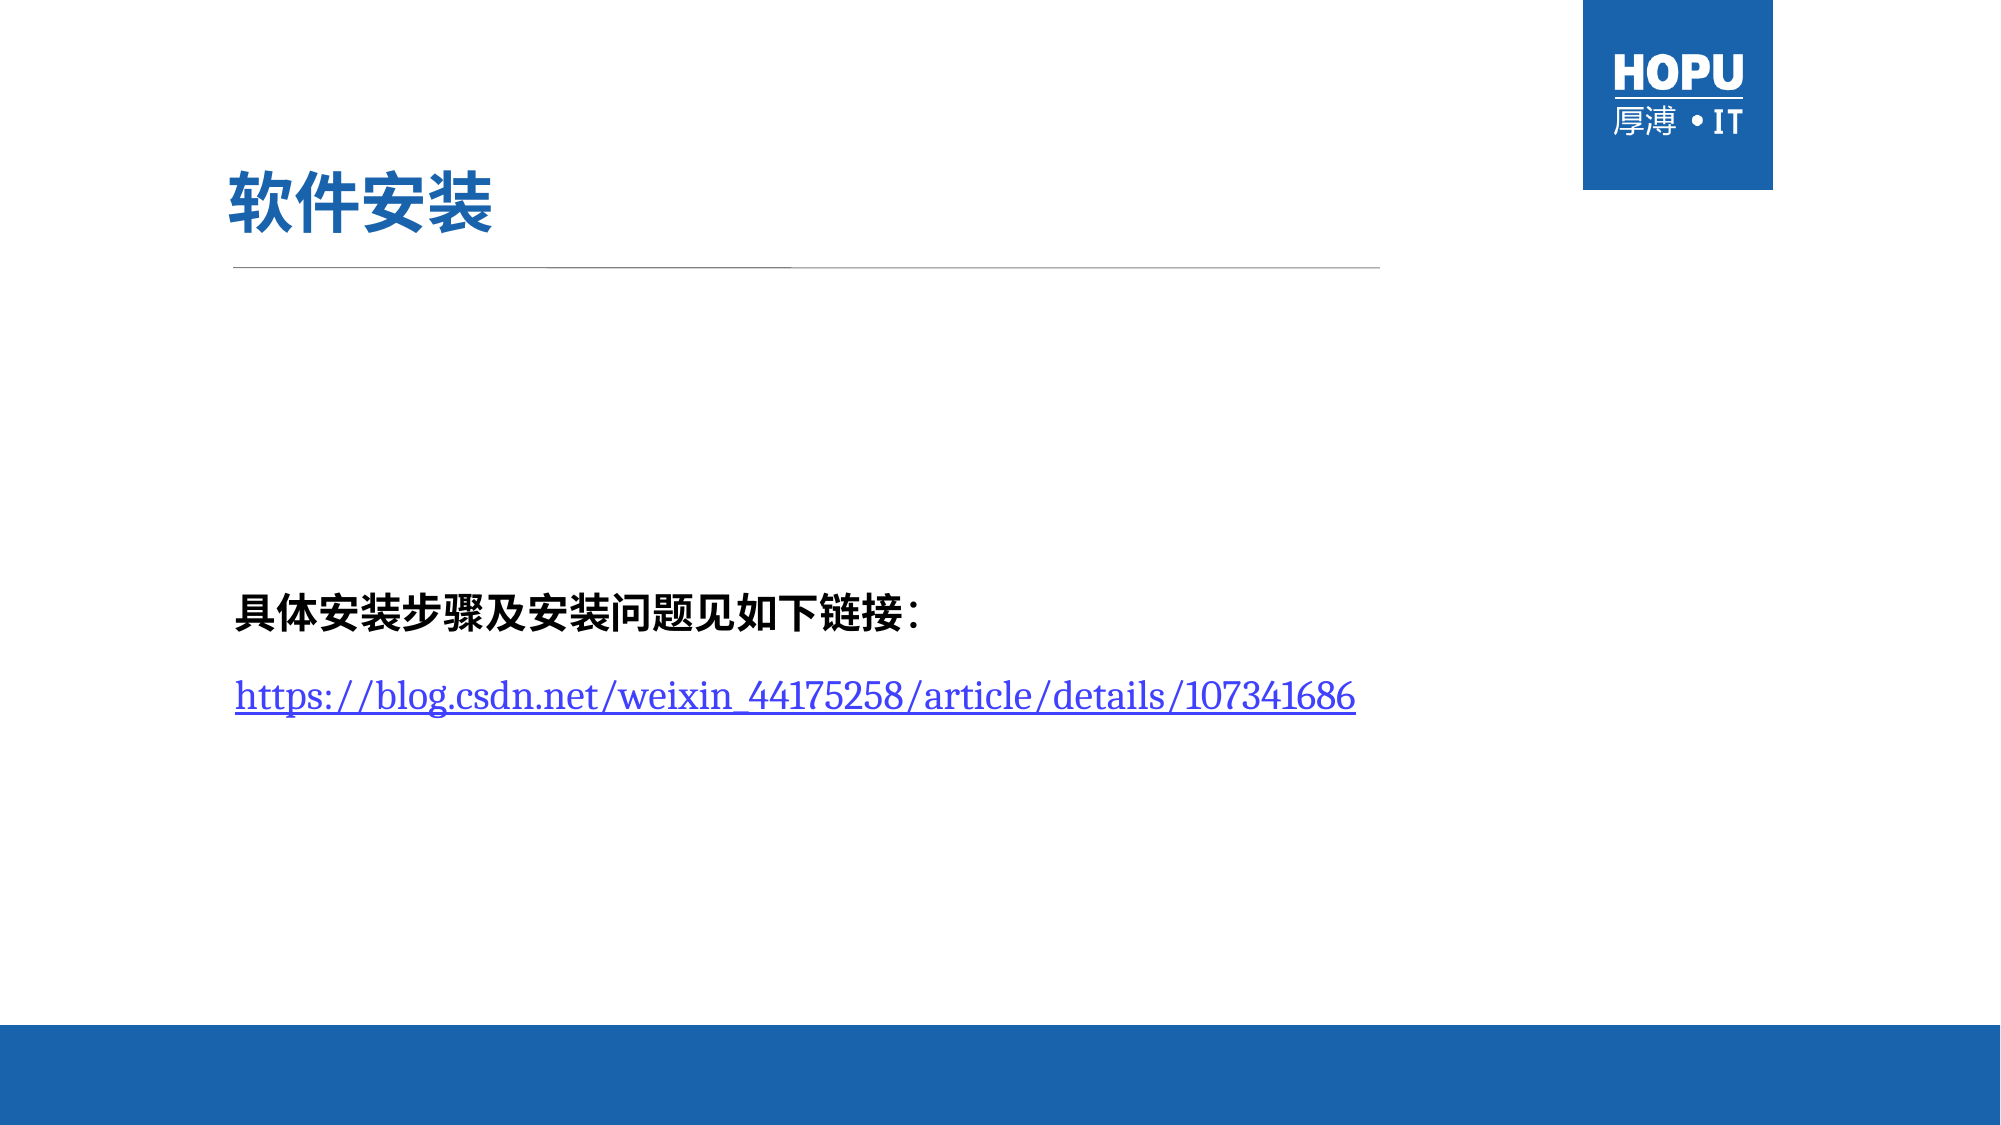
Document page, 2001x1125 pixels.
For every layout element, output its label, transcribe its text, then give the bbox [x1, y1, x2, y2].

title 软件安装 [212, 62, 1788, 250]
picture [1583, 0, 1773, 62]
list 官网地址是：https://scratch.mit.edu 软件下载地址是：https://scratch.mit.edu/download https://blog.csdn.net/weixin_44175258/article/details/107341686 [212, 300, 1788, 976]
text_box 具体安装步骤及安装问题见如下链接： [220, 579, 1189, 645]
